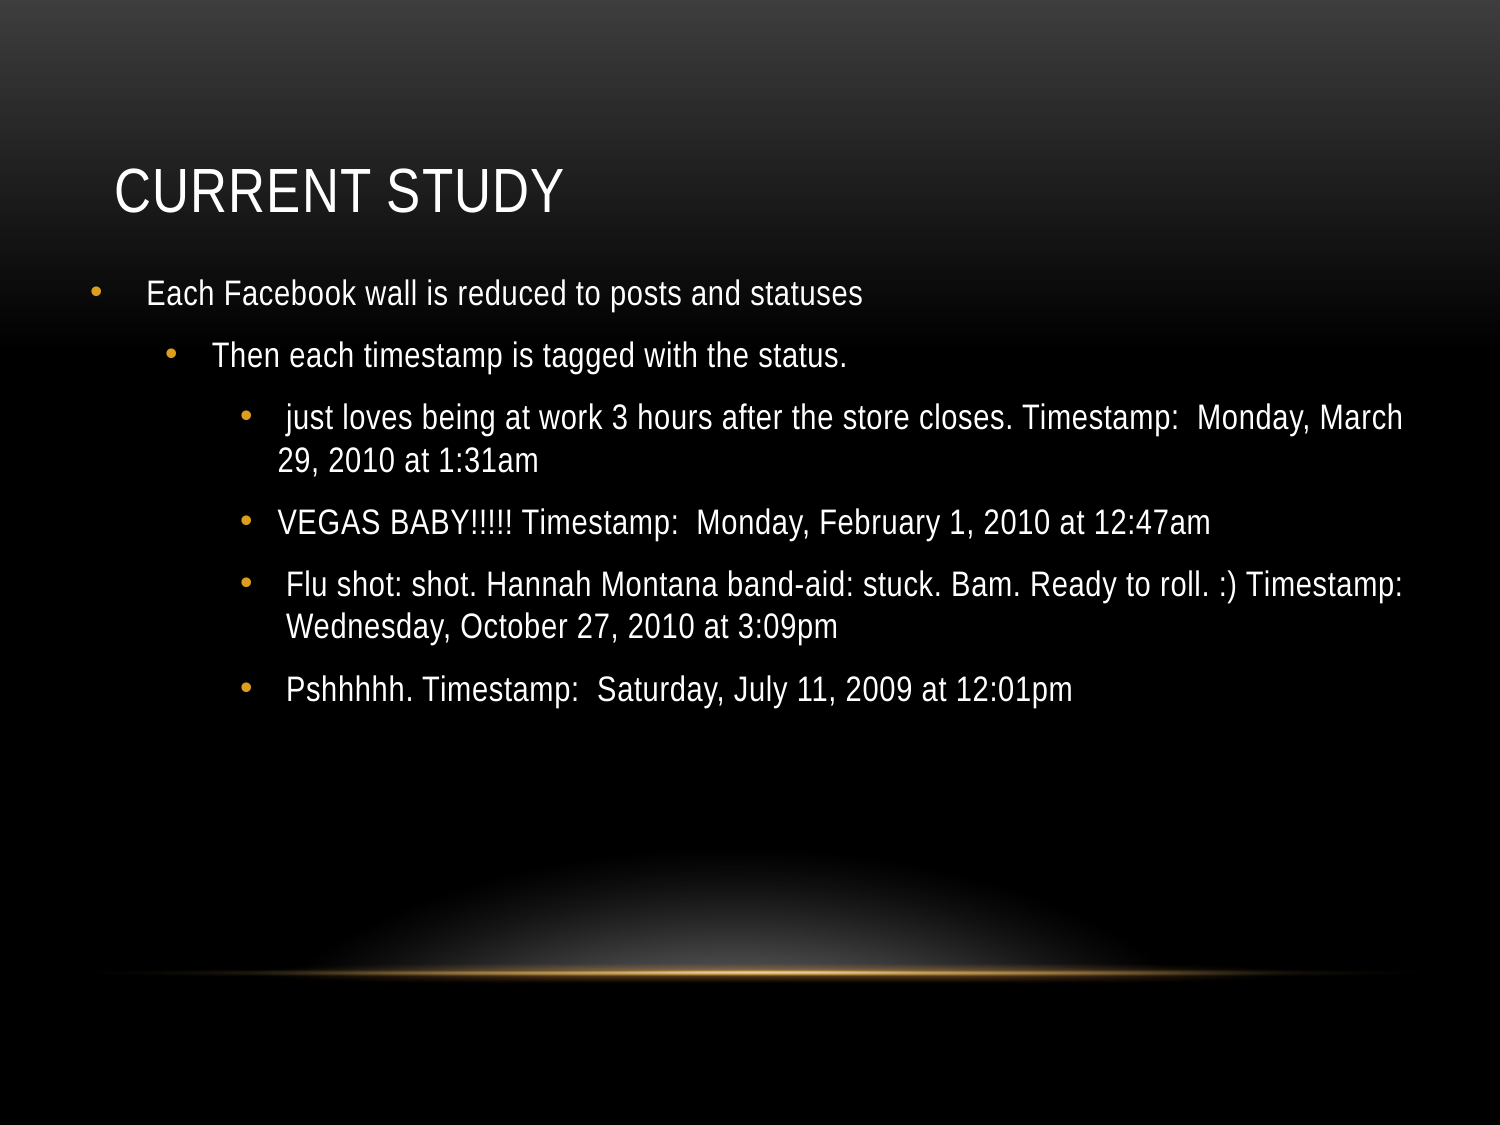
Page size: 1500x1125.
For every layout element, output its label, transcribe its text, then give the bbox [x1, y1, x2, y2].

title Current Study [99, 45, 1400, 233]
picture [0, 0, 1500, 1125]
list Each Facebook wall is reduced to posts and statuses Then each timestamp is tagged with the status. just loves being at work 3 hours after the store closes. Timestamp: Monday, March 29, 2010 at 1:31am VEGAS BABY!!!!! Timestamp: Monday, February 1, 2010 at 12:47am Flu shot: shot. Hannah Montana band-aid: stuck. Bam. Ready to roll. :) Timestamp: Wednesday, October 27, 2010 at 3:09pm Pshhhhh. Timestamp: Saturday, July 11, 2009 at 12:01pm [75, 262, 1425, 1005]
